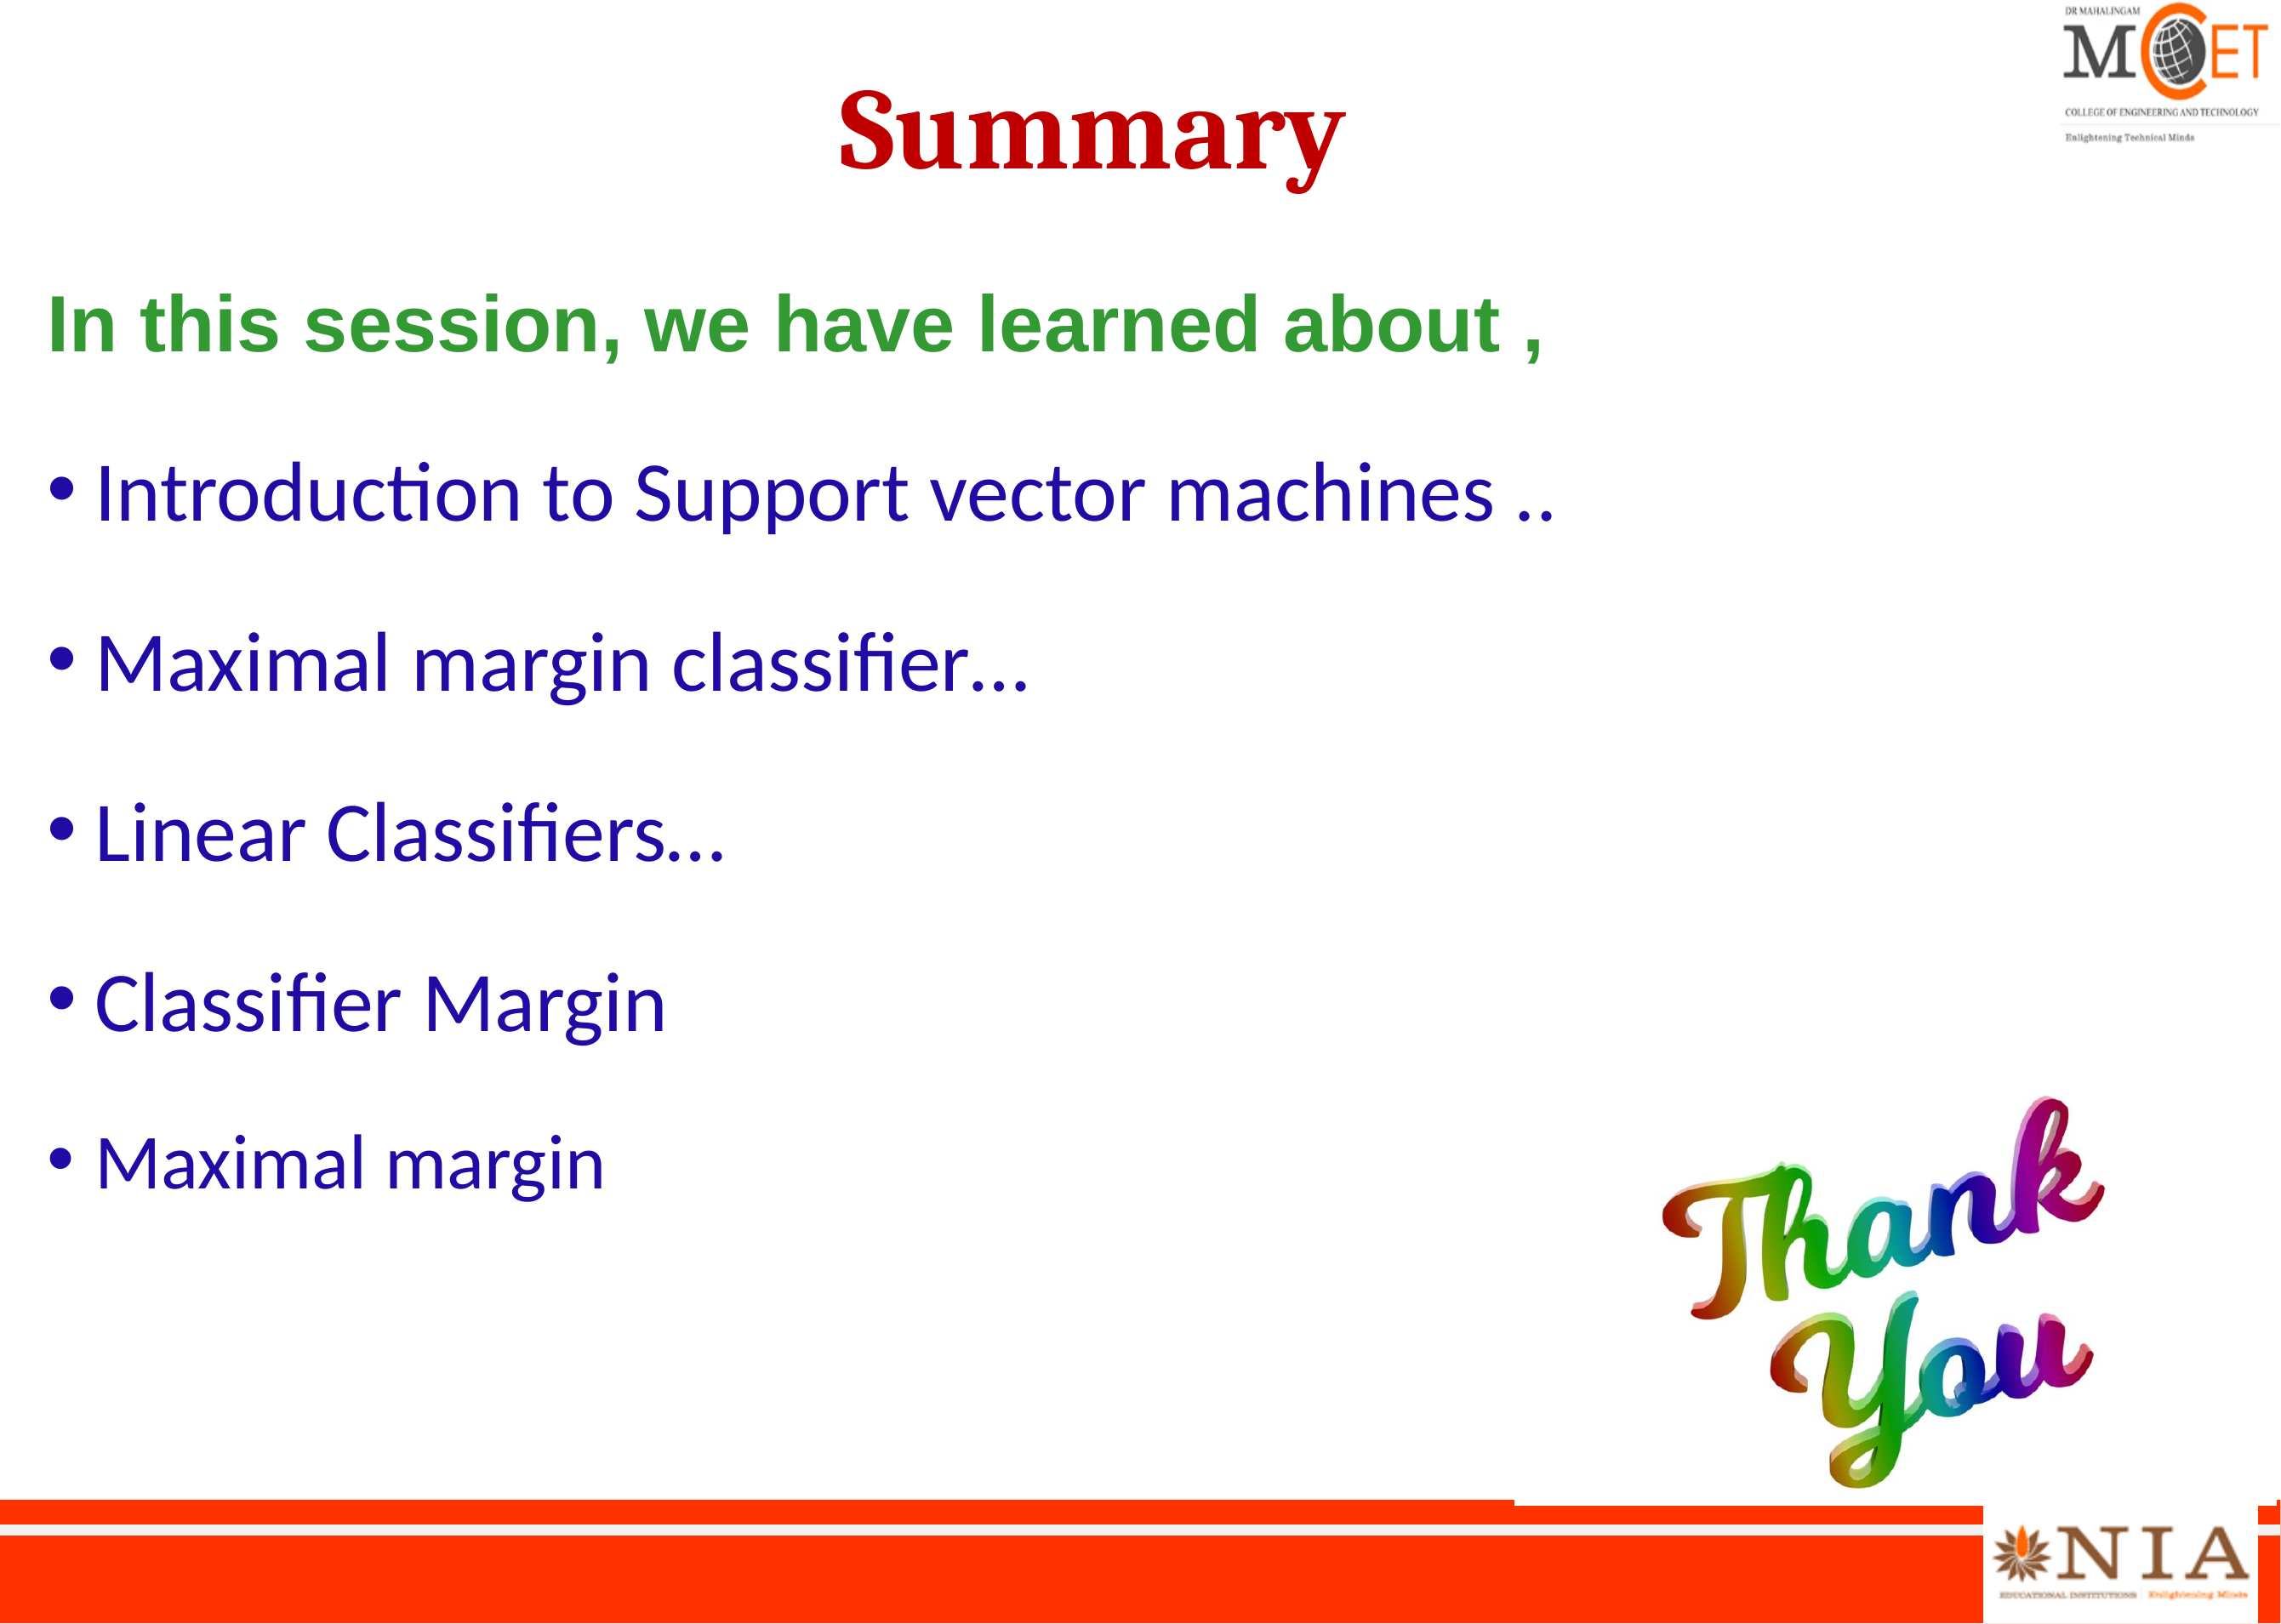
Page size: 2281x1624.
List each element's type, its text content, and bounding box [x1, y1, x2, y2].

picture [2060, 1, 2281, 145]
picture [1514, 1077, 2277, 1623]
title Summary [67, 46, 2120, 199]
text_box In this session, we have learned about , Introduction to Support vector machines .. Maximal margin classifier… Linear Classifiers… Classifier Margin Maximal margin [34, 218, 2141, 1216]
